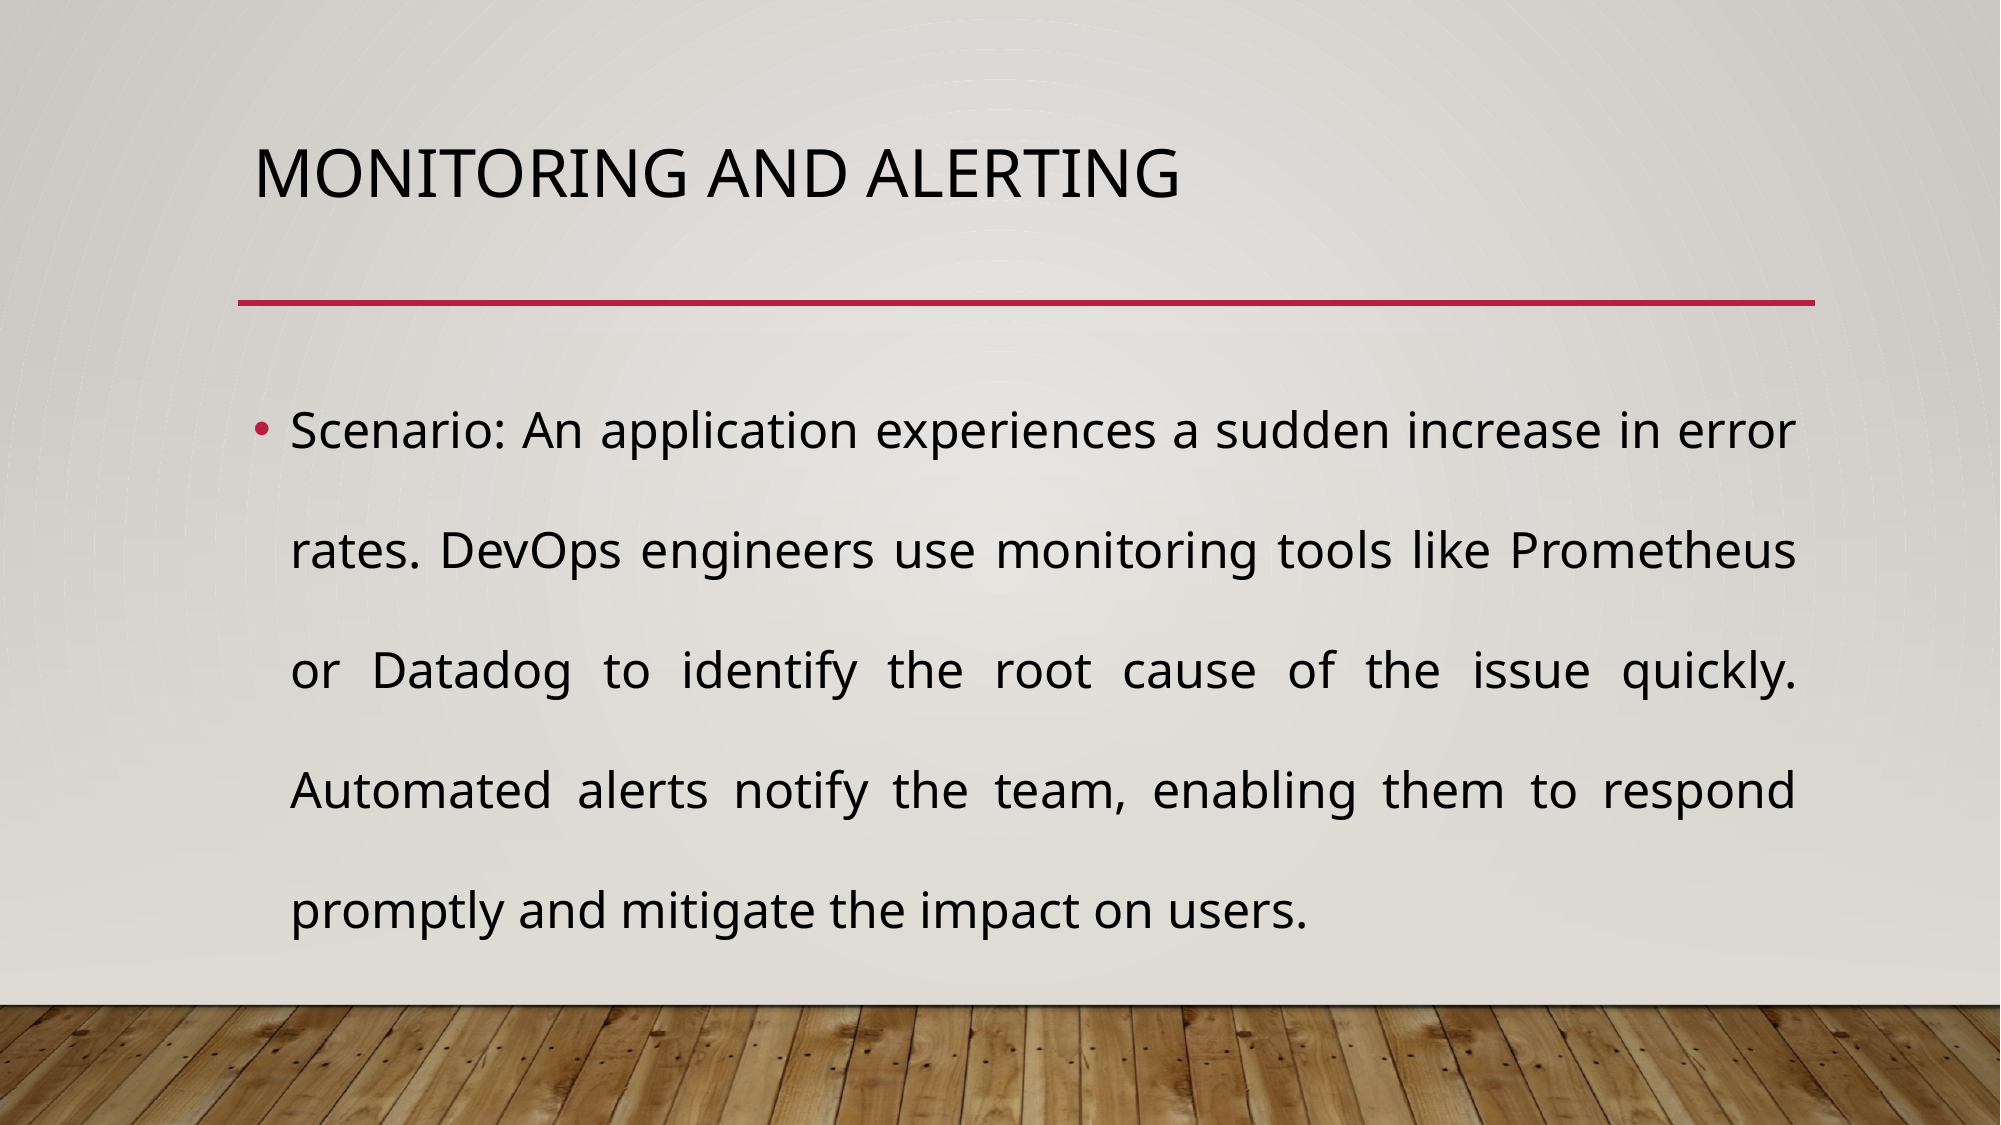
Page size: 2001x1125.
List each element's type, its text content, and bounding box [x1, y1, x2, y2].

title Monitoring and Alerting [238, 131, 1814, 305]
list Scenario: An application experiences a sudden increase in error rates. DevOps engineers use monitoring tools like Prometheus or Datadog to identify the root cause of the issue quickly. Automated alerts notify the team, enabling them to respond promptly and mitigate the impact on users. [238, 330, 1814, 897]
picture [0, 1005, 2000, 1125]
